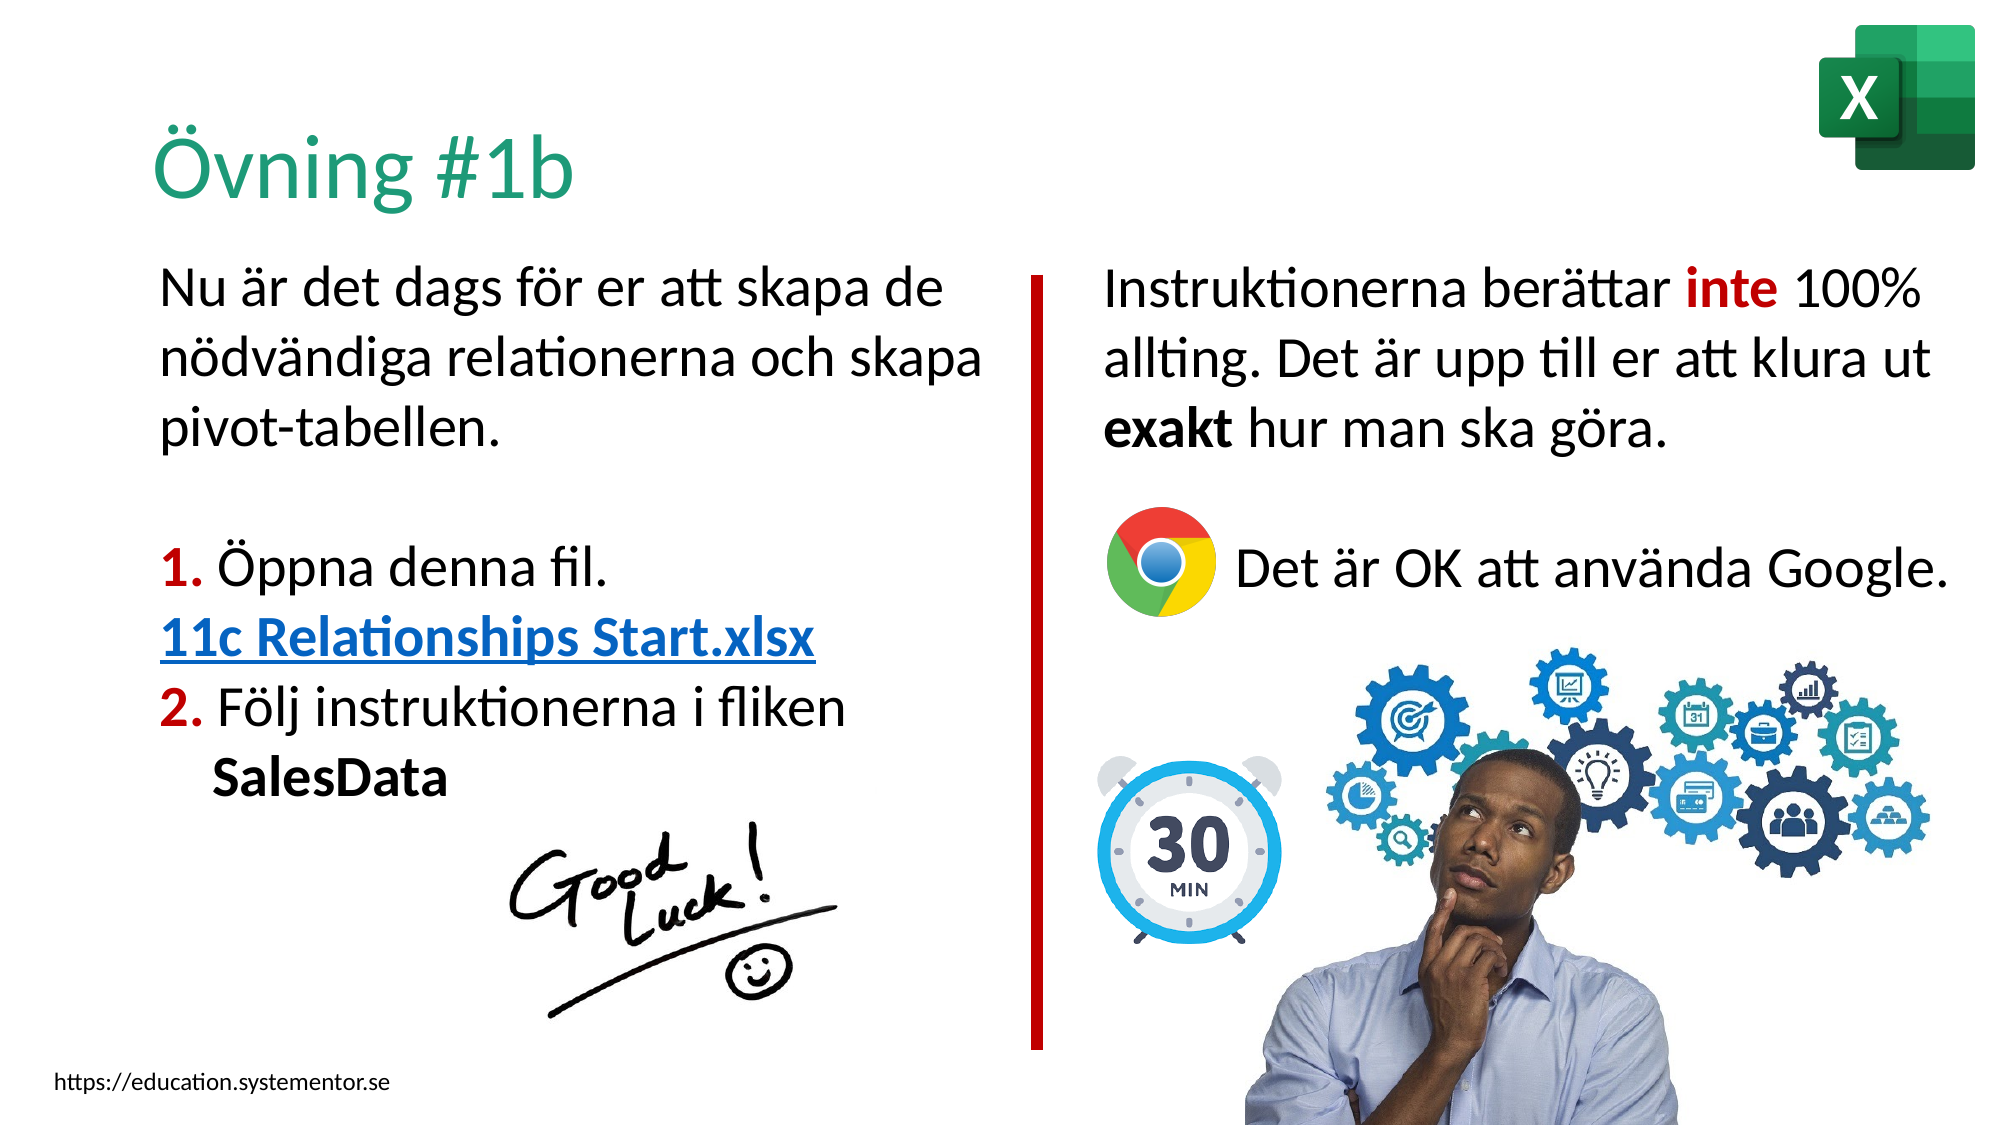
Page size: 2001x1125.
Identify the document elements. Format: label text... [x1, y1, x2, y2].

text_box Nu är det dags för er att skapa de nödvändiga relationerna och skapa pivot-tabellen. 1. Öppna denna fil. 11c Relationships Start.xlsx 2. Följ instruktionerna i fliken SalesData [139, 278, 1021, 851]
picture [1818, 25, 1975, 171]
picture [1107, 507, 1216, 618]
picture [1095, 622, 2000, 1125]
text_box Instruktionerna berättar inte 100% allting. Det är upp till er att klura ut exakt hur man ska göra. Det är OK att använda Google. [1083, 239, 1994, 766]
text_box Övning #1b [137, 59, 1863, 278]
picture [465, 787, 884, 1067]
text_box https://education.systementor.se [38, 1058, 625, 1104]
